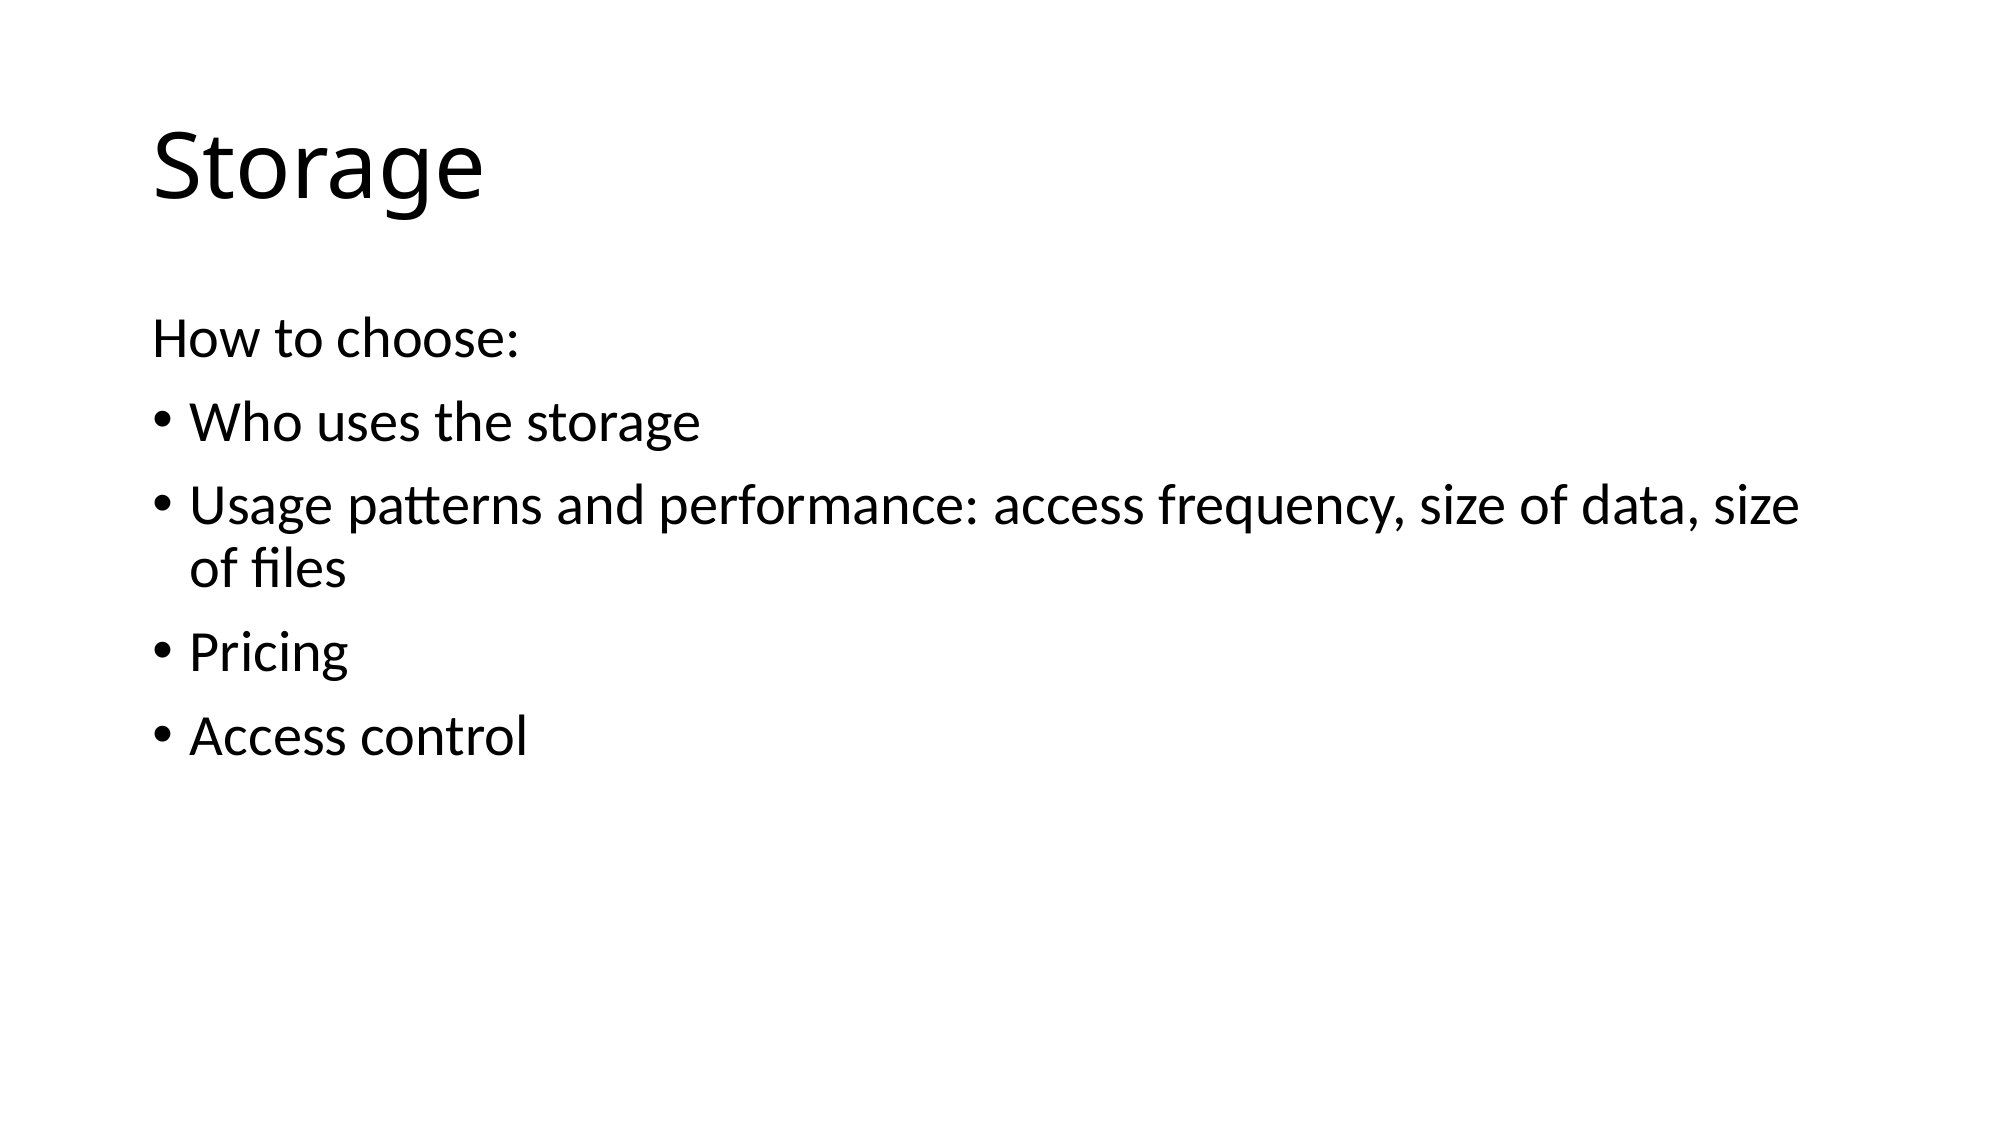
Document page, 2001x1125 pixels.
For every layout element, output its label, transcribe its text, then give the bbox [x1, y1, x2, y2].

title Storage [137, 59, 1863, 278]
list How to choose: Who uses the storage Usage patterns and performance: access frequency, size of data, size of files Pricing Access control [137, 299, 1863, 1014]
